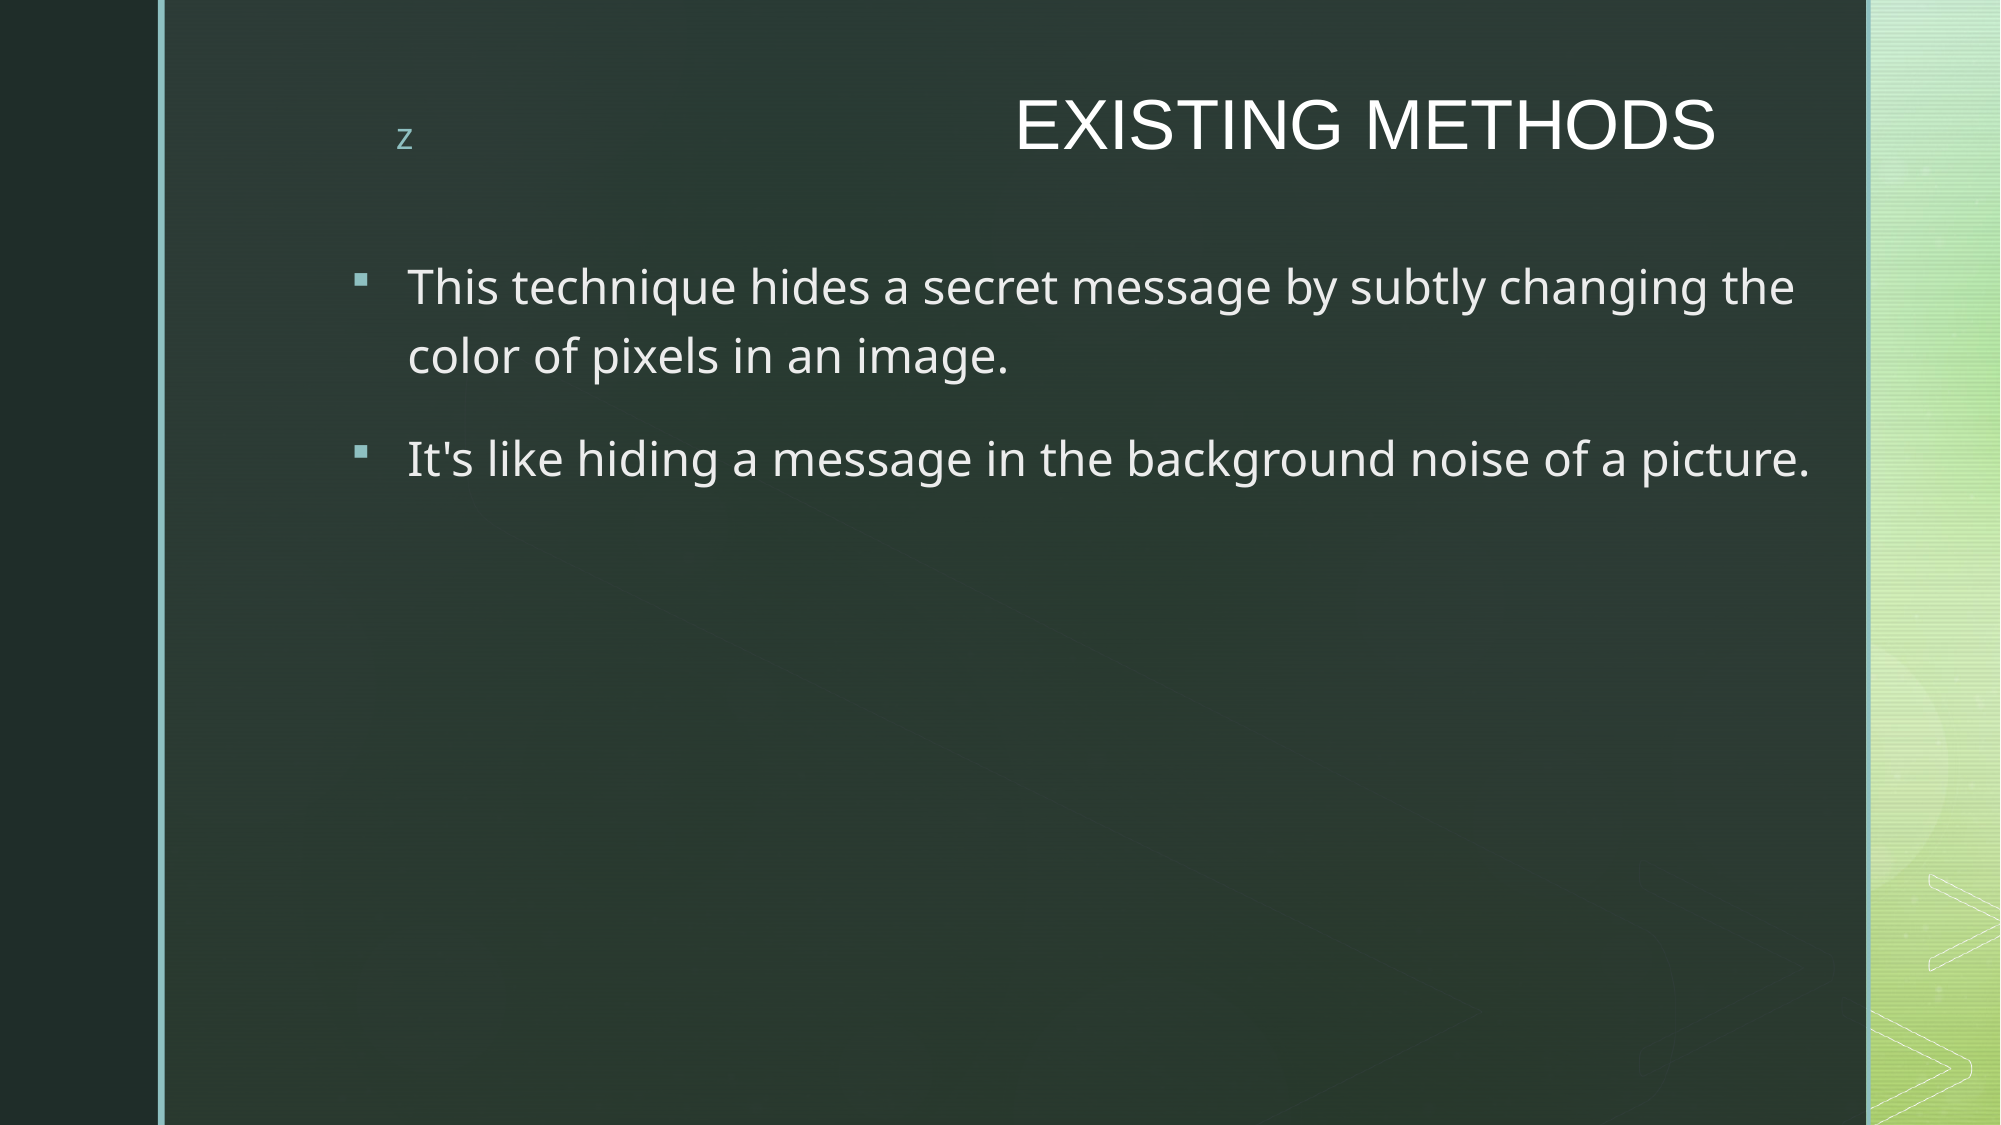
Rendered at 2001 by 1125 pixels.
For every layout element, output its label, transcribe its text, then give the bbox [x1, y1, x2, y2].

picture [1871, 0, 2001, 1125]
list This technique hides a secret message by subtly changing the color of pixels in an image. It's like hiding a message in the background noise of a picture. [336, 0, 1869, 824]
